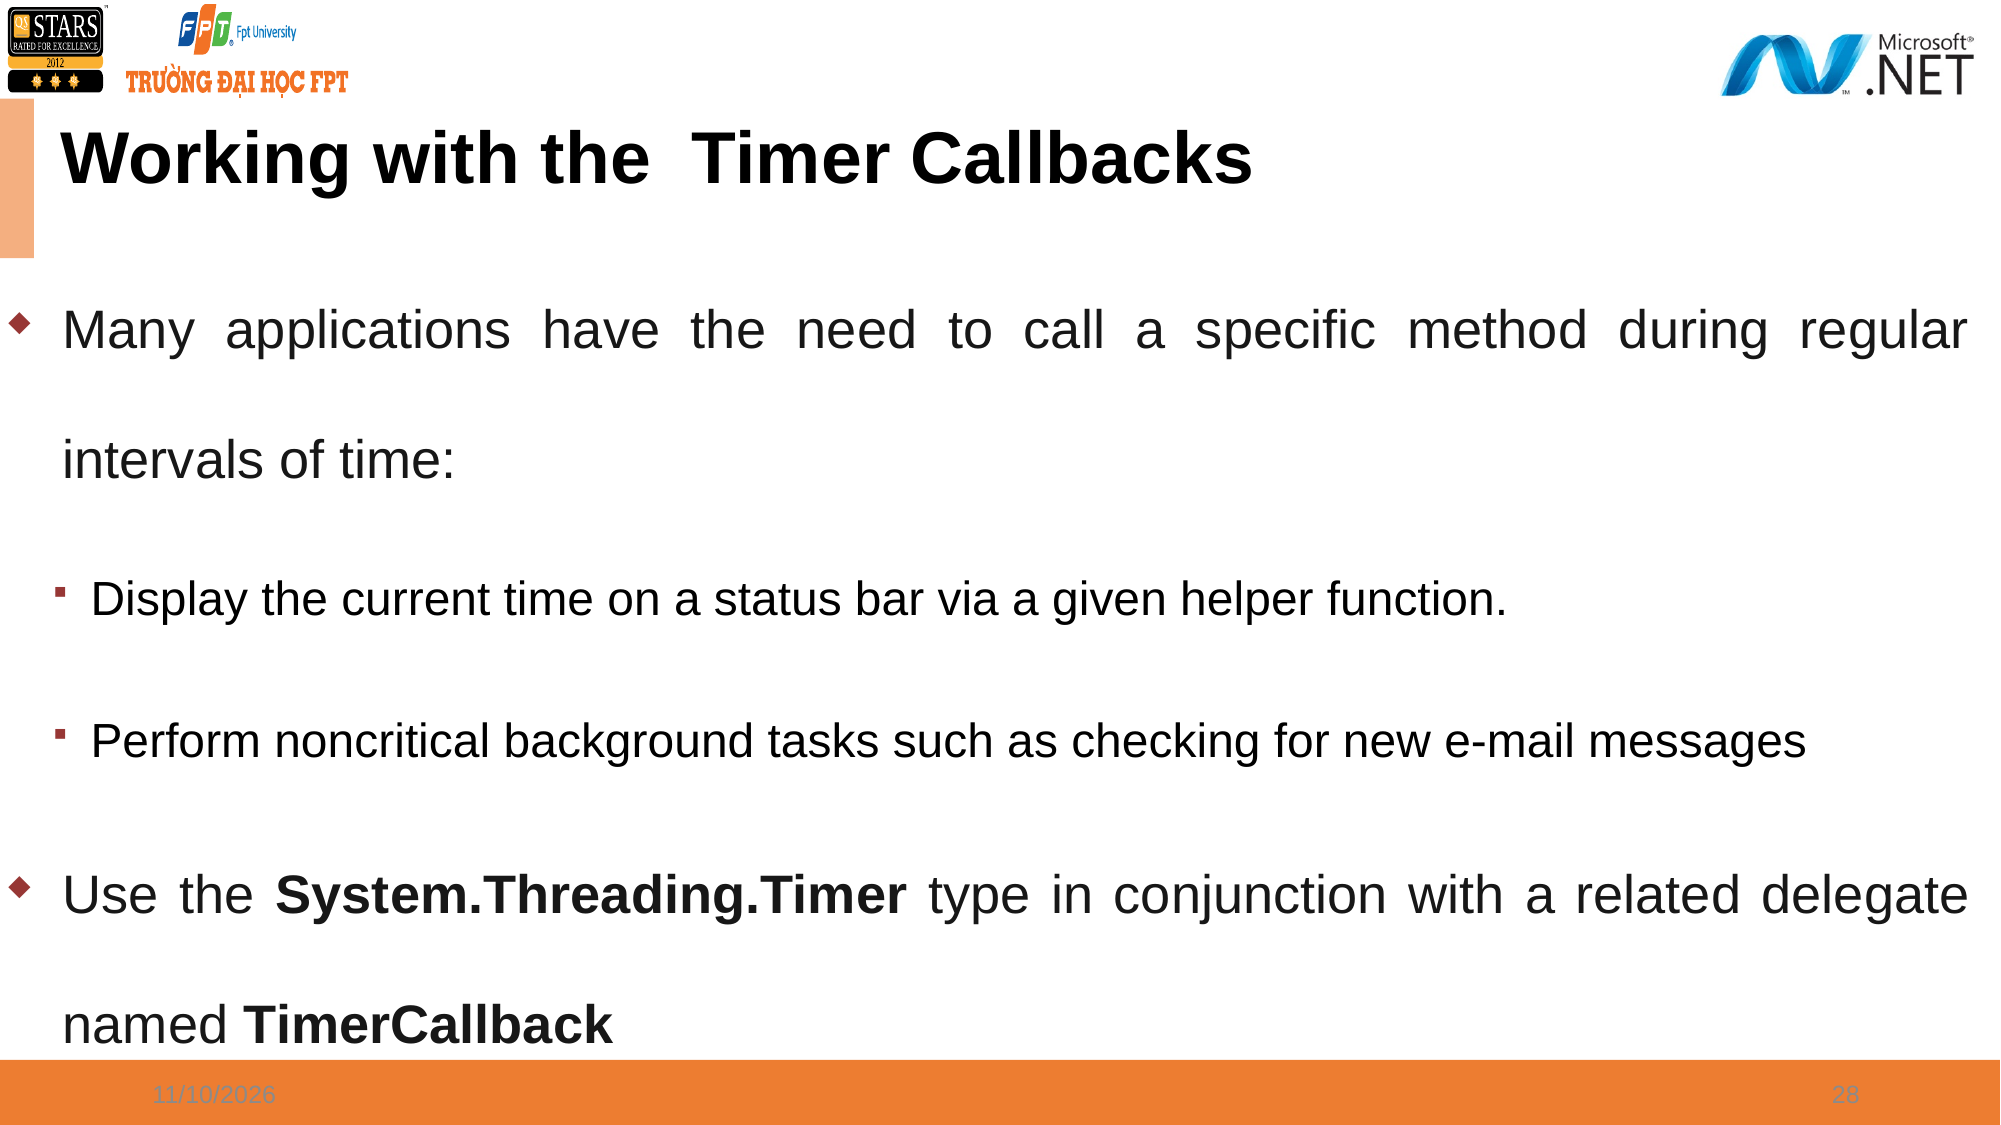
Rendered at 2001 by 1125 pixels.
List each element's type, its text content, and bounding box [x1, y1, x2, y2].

picture [1685, 0, 2001, 129]
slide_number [137, 1063, 588, 1123]
title Working with the Timer Callbacks [45, 112, 1973, 208]
text_box Many applications have the need to call a specific method during regular intervals of time: Display the current time on a status bar via a given helper function. Perform noncritical background tasks such as checking for new e-mail messages Use the System.Threading.Timer type in conjunction with a related delegate named TimerCallback [0, 221, 1987, 1062]
slide_number 28 [1424, 1063, 1875, 1123]
